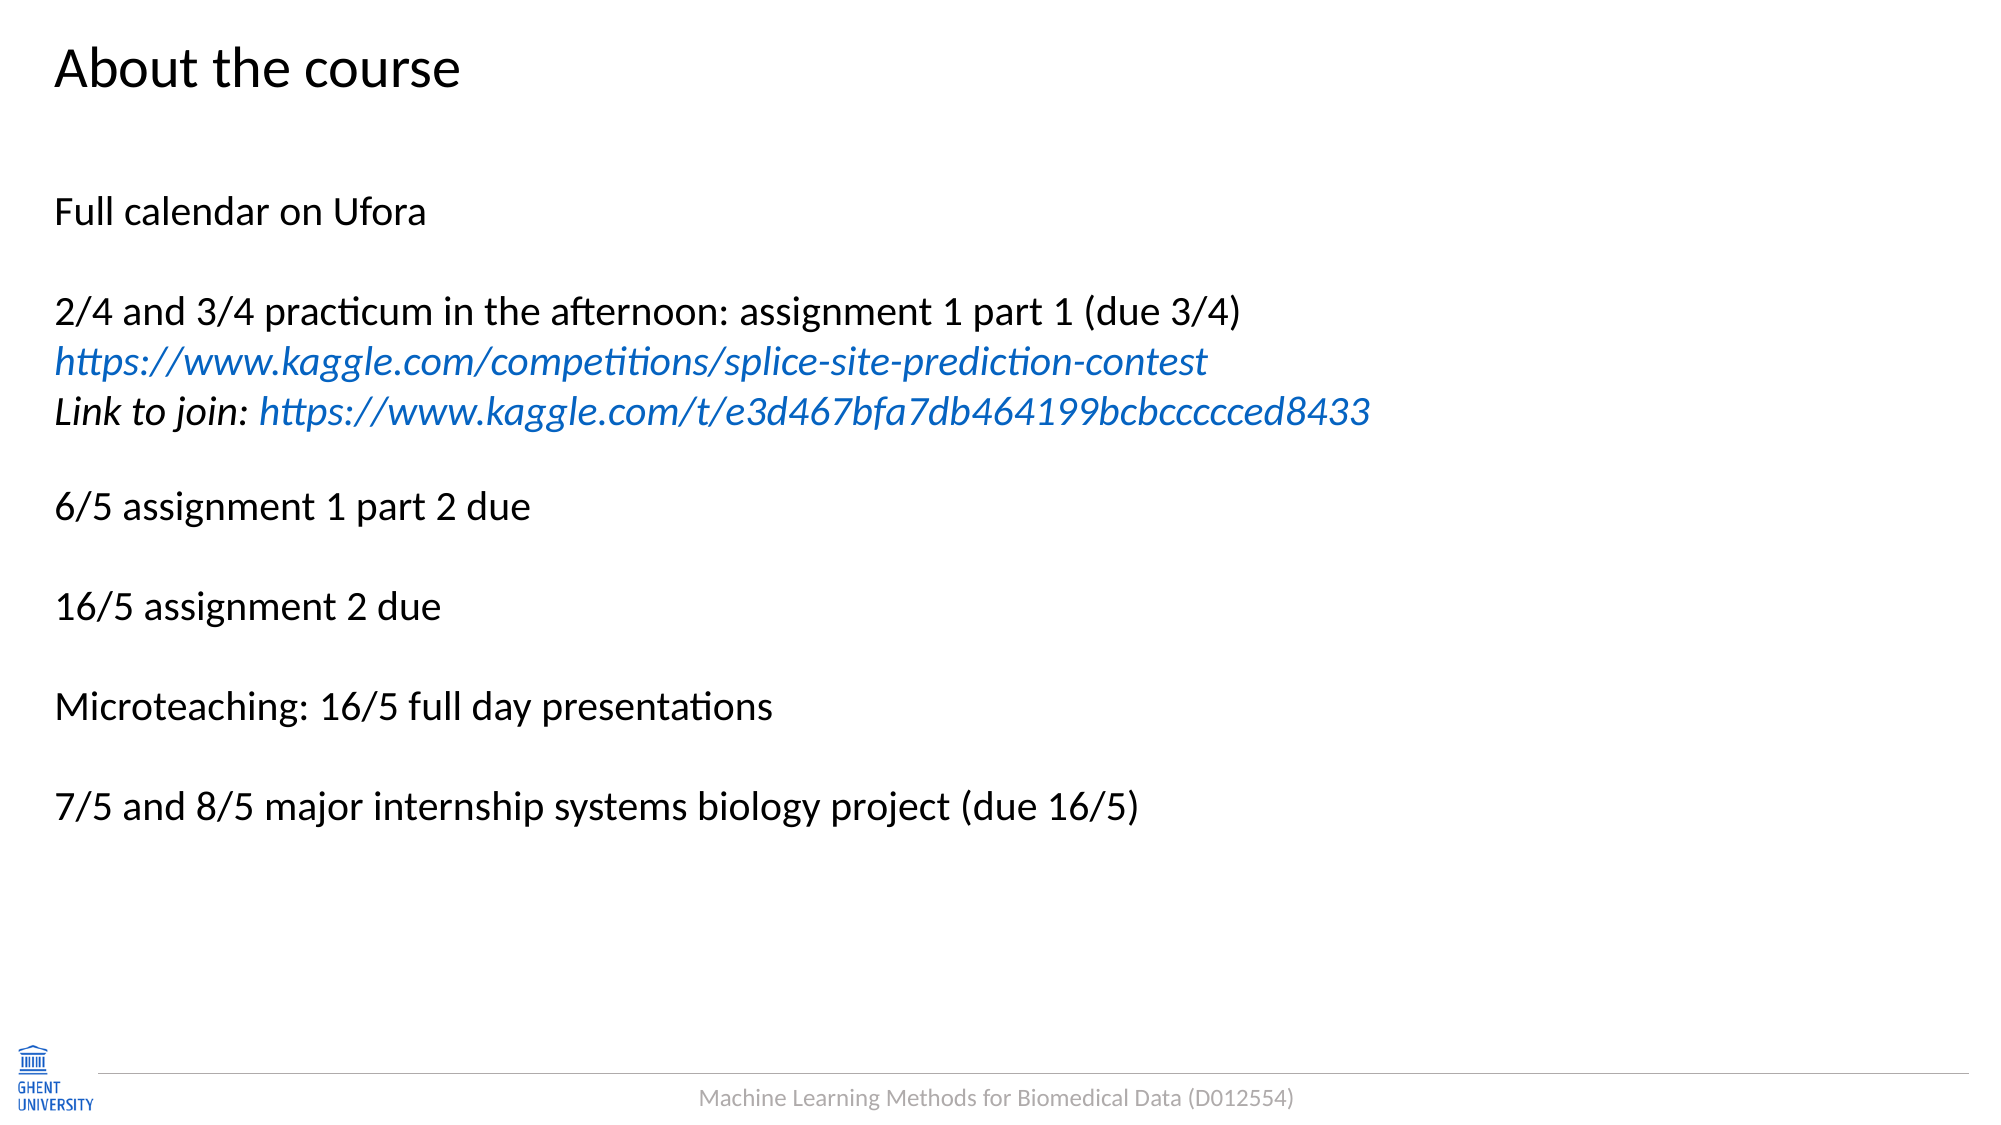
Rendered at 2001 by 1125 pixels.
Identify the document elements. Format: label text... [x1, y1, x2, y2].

picture [10, 1031, 101, 1118]
text_box Full calendar on Ufora 2/4 and 3/4 practicum in the afternoon: assignment 1 part 1 (due 3/4) https://www.kaggle.com/competitions/splice-site-prediction-contest Link to join: https://www.kaggle.com/t/e3d467bfa7db464199bcbccccced8433 6/5 assignment 1 part 2 due 16/5 assignment 2 due Microteaching: 16/5 full day presentations 7/5 and 8/5 major internship systems biology project (due 16/5) [39, 176, 1871, 937]
text_box Machine Learning Methods for Biomedical Data (D012554) [10, 1074, 1990, 1120]
text_box About the course [39, 21, 1967, 107]
